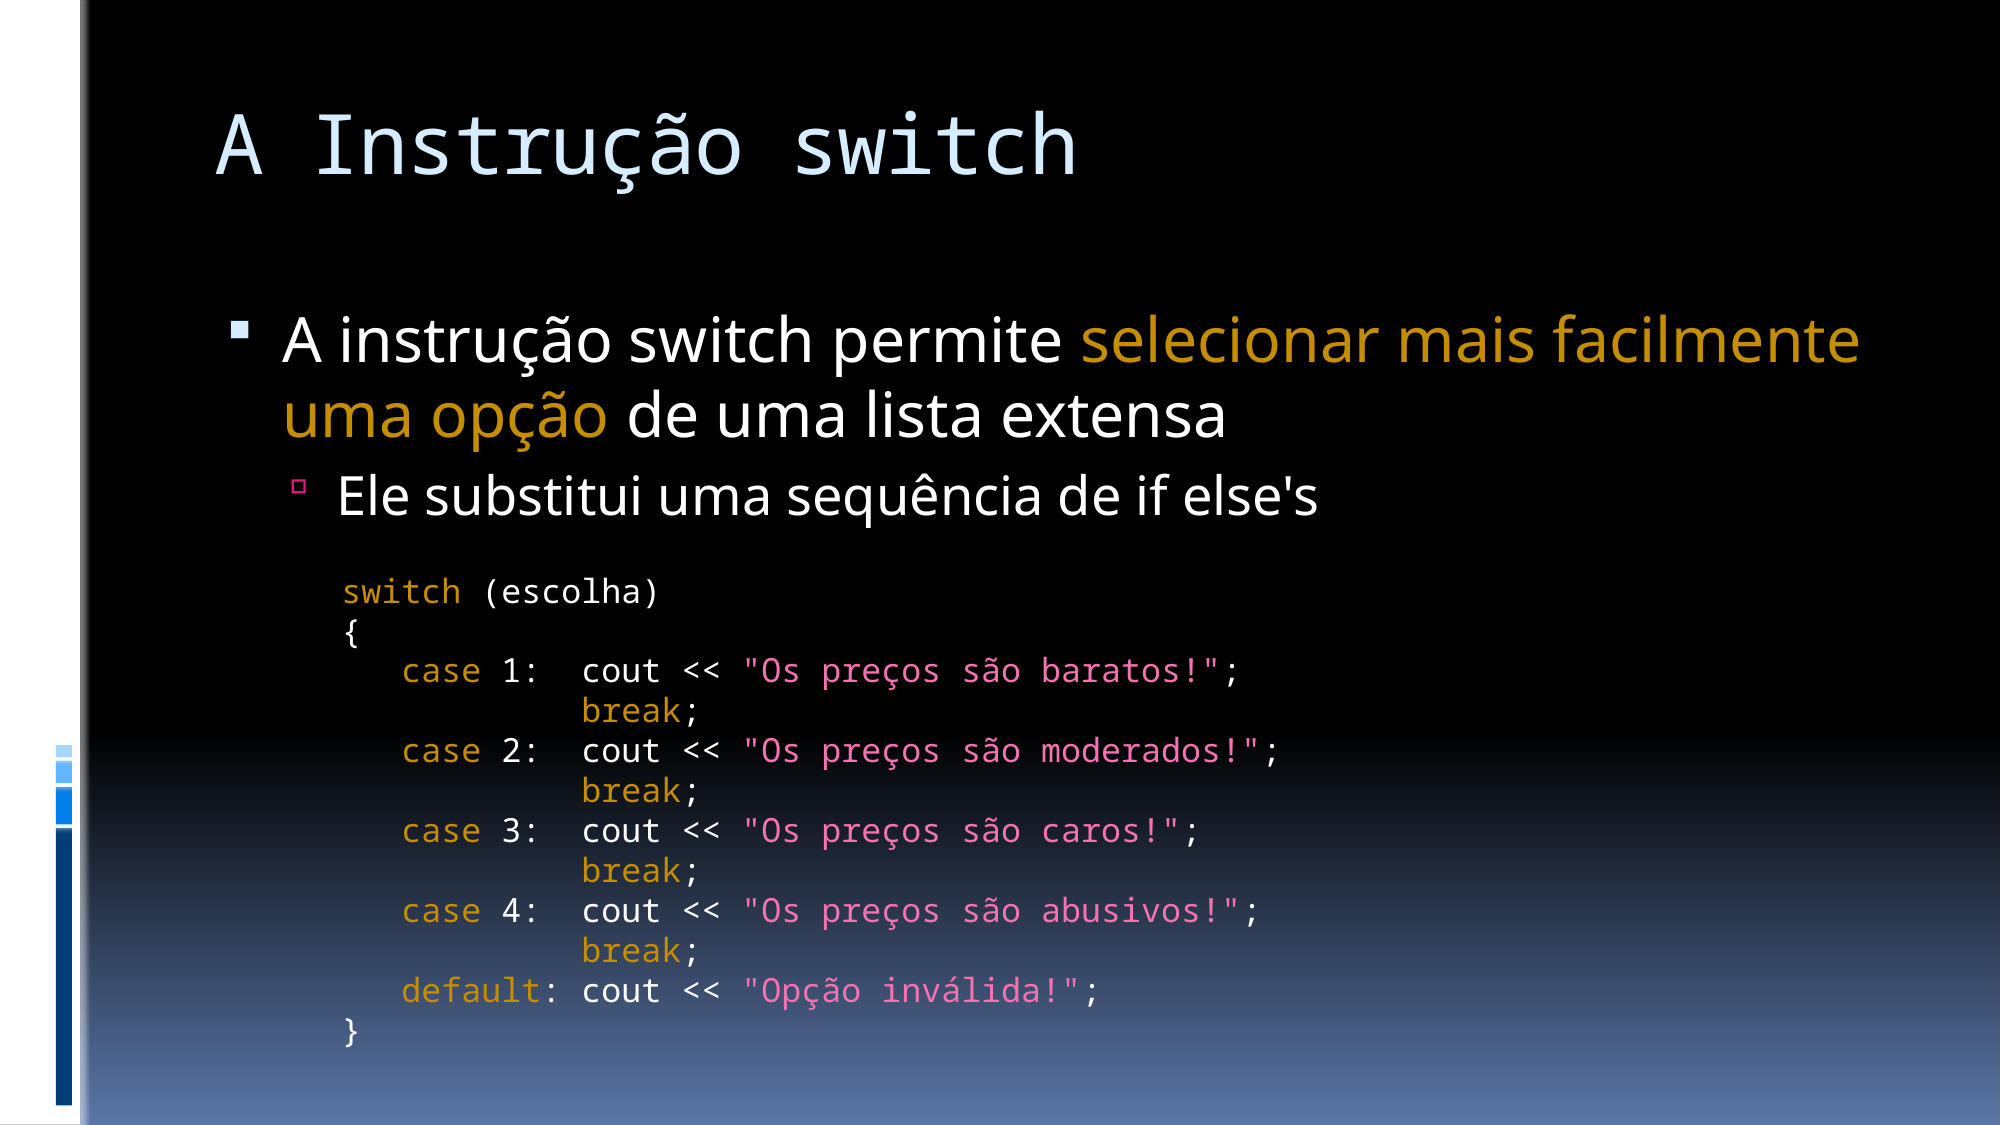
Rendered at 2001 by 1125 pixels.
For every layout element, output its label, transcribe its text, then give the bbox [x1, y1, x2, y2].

title A Instrução switch [200, 83, 1900, 234]
list A instrução switch permite selecionar mais facilmente uma opção de uma lista extensa Ele substitui uma sequência de if else's [200, 292, 1900, 1043]
text_box switch (escolha) { case 1: cout << "Os preços são baratos!"; break; case 2: cout << "Os preços são moderados!"; break; case 3: cout << "Os preços são caros!"; break; case 4: cout << "Os preços são abusivos!"; break; default: cout << "Opção inválida!"; } [326, 562, 1487, 1057]
